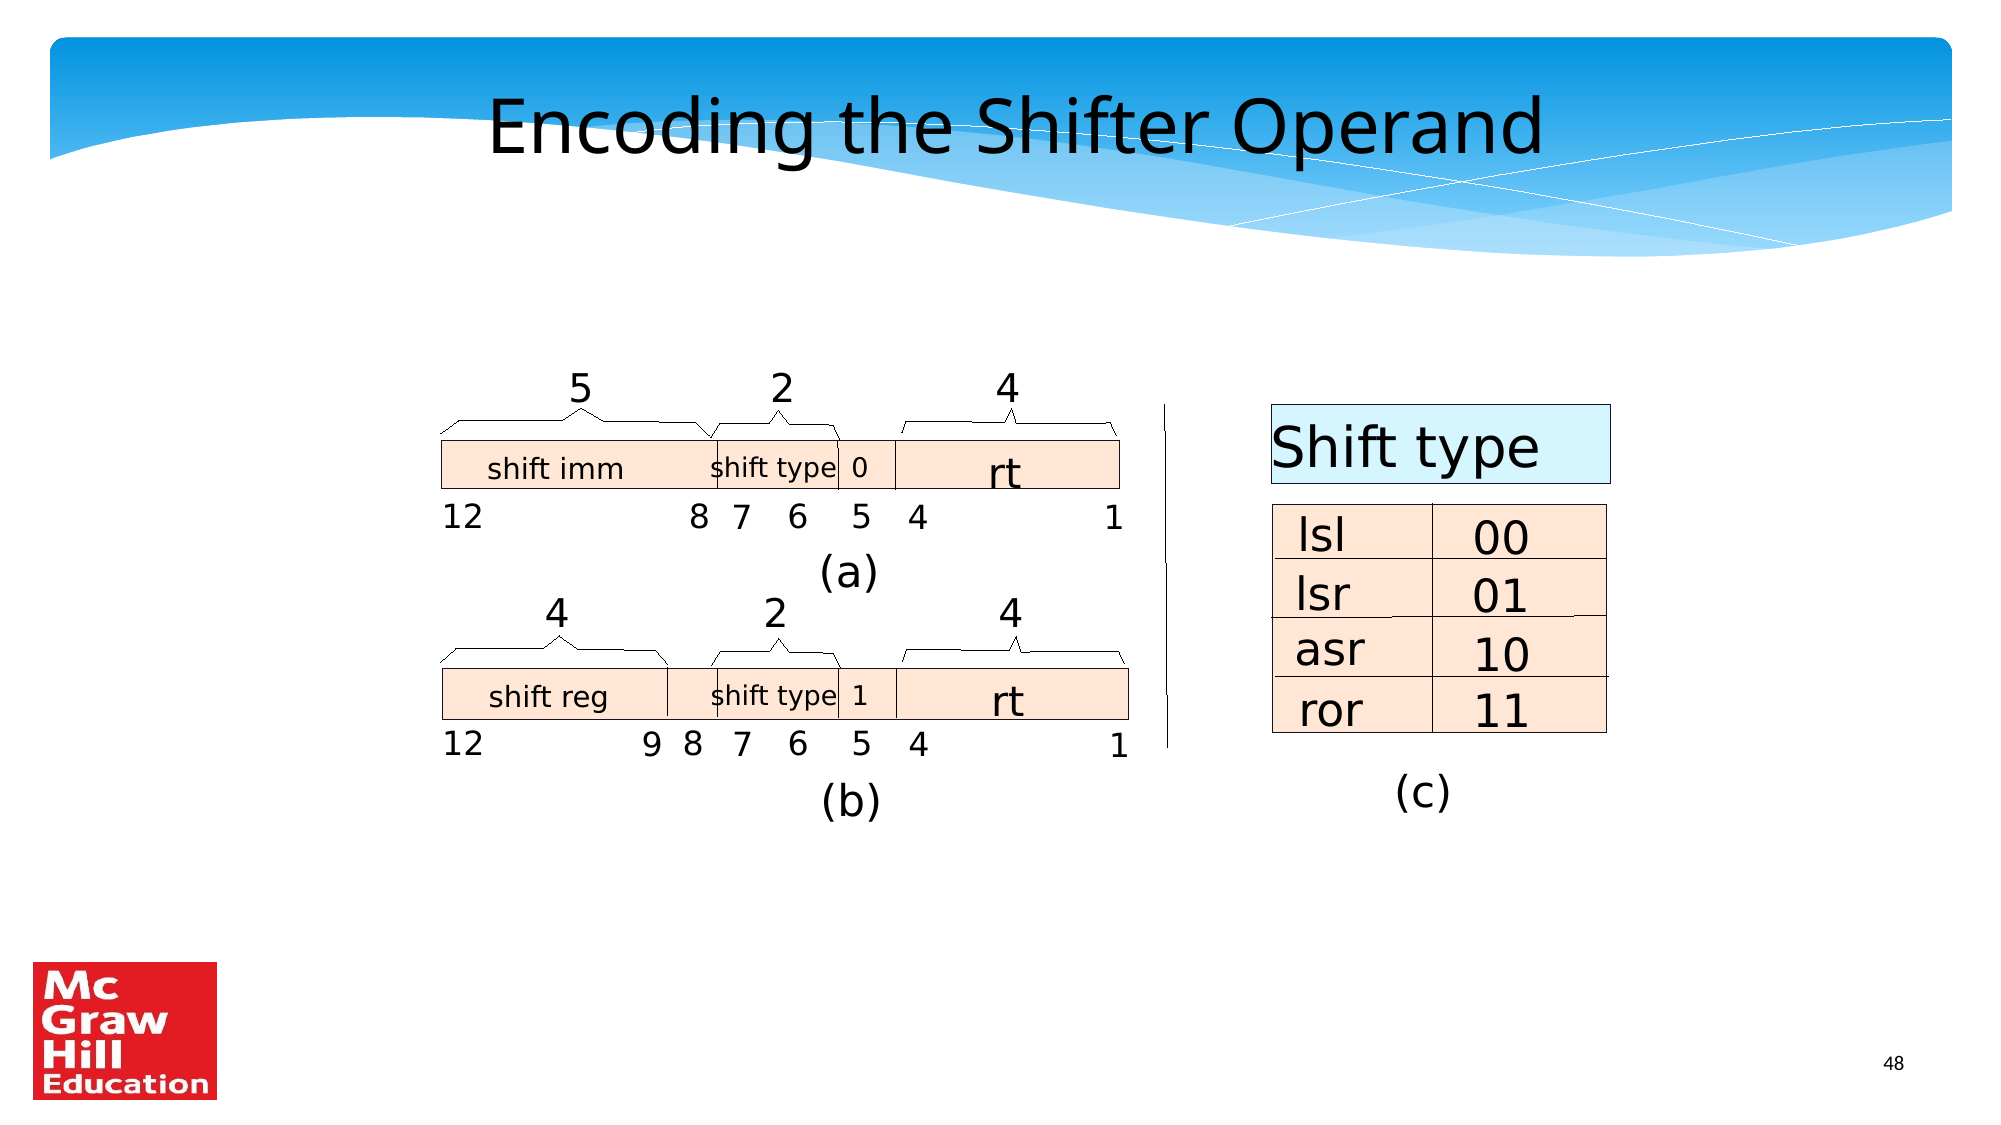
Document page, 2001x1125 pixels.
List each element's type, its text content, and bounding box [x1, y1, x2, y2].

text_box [424, 362, 1626, 839]
picture [33, 962, 217, 1100]
title Encoding the Shifter Operand [408, 46, 1625, 200]
